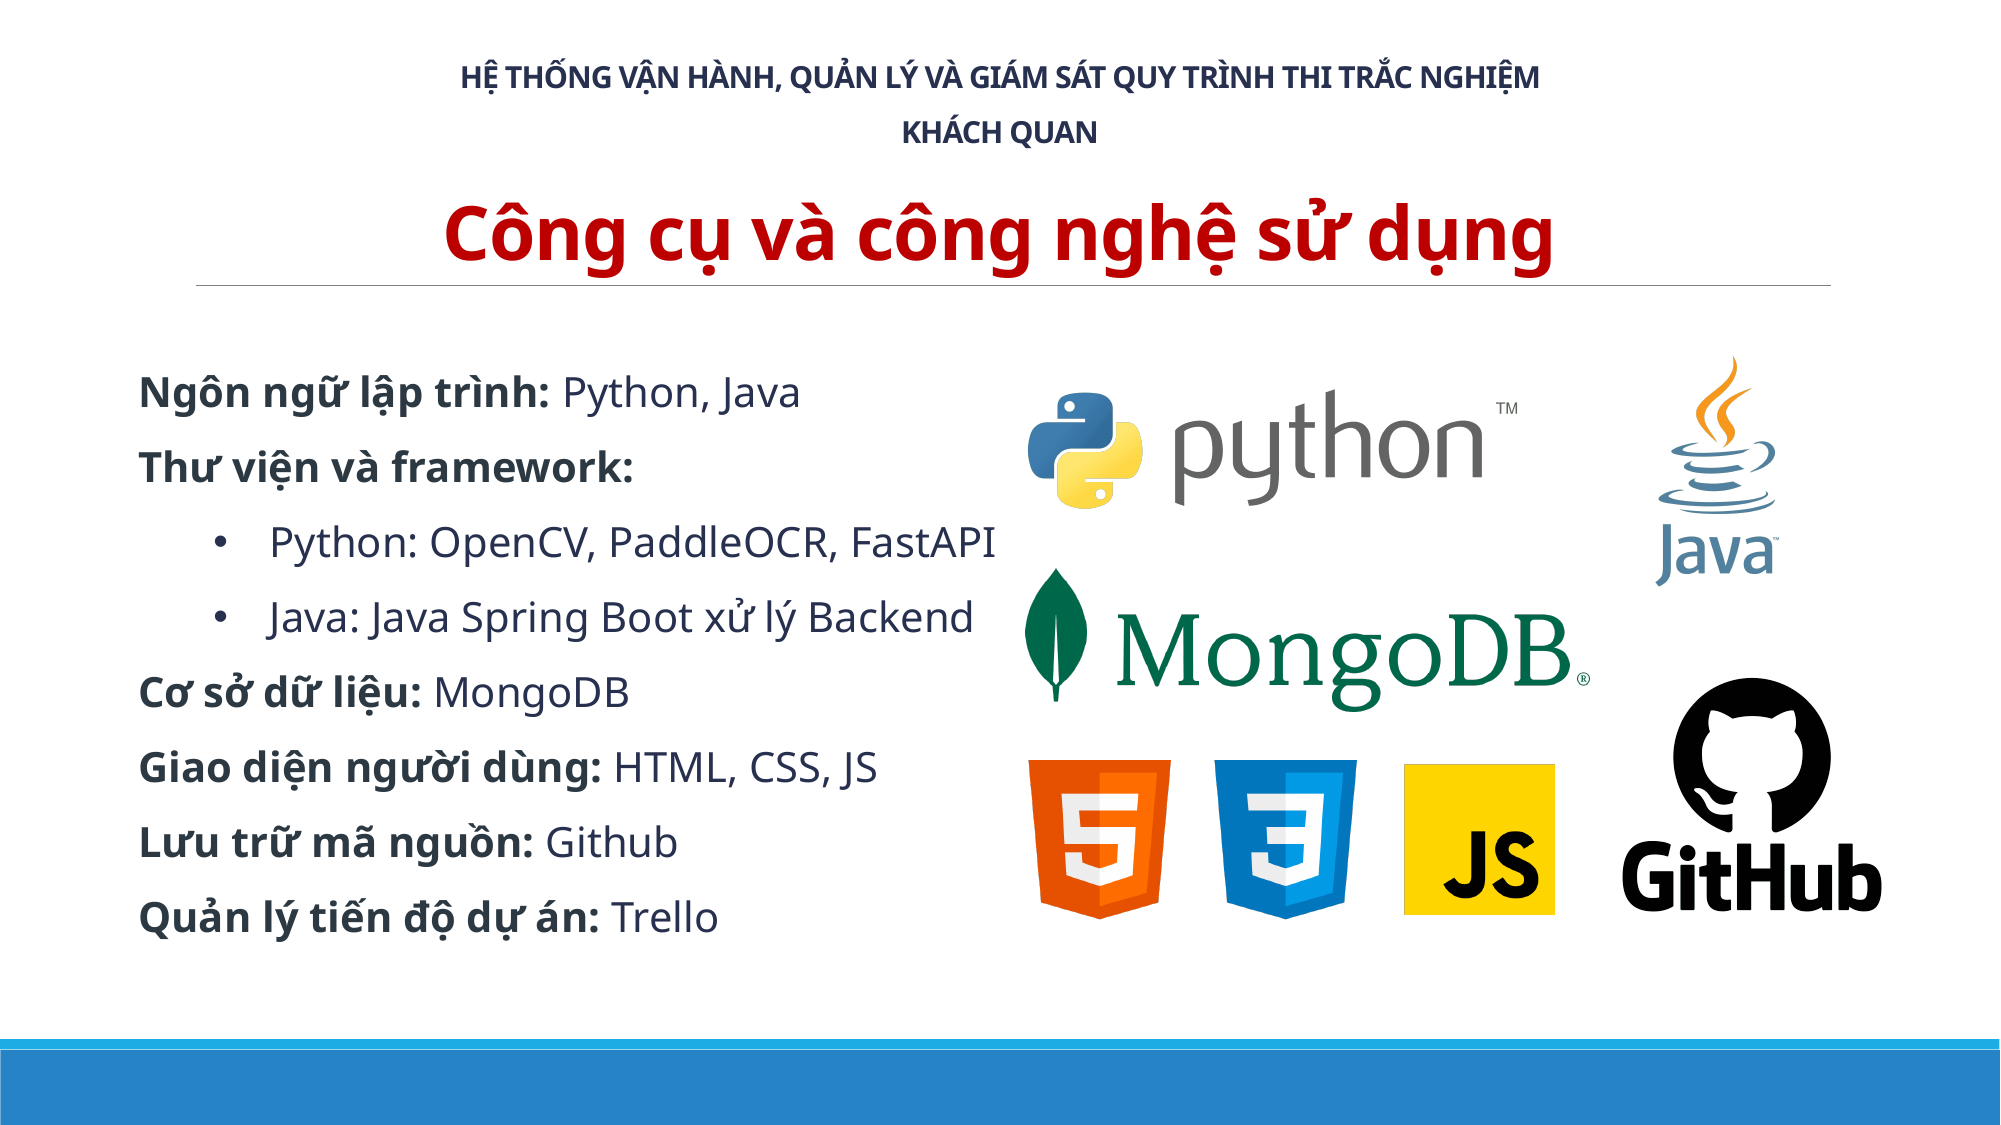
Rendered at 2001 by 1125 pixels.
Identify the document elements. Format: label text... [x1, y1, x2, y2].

text_box [975, 537, 1021, 588]
picture [999, 298, 1976, 940]
text_box Ngôn ngữ lập trình: Python, Java Thư viện và framework: Python: OpenCV, PaddleOCR, FastAPI Java: Java Spring Boot xử lý Backend Cơ sở dữ liệu: MongoDB Giao diện người dùng: HTML, CSS, JS Lưu trữ mã nguồn: Github Quản lý tiến độ dự án: Trello [123, 333, 1815, 949]
title HỆ THỐNG VẬN HÀNH, QUẢN LÝ VÀ GIÁM SÁT QUY TRÌNH THI TRẮC NGHIỆM KHÁCH QUAN [396, 31, 1604, 158]
text_box Công cụ và công nghệ sử dụng [421, 157, 1579, 283]
